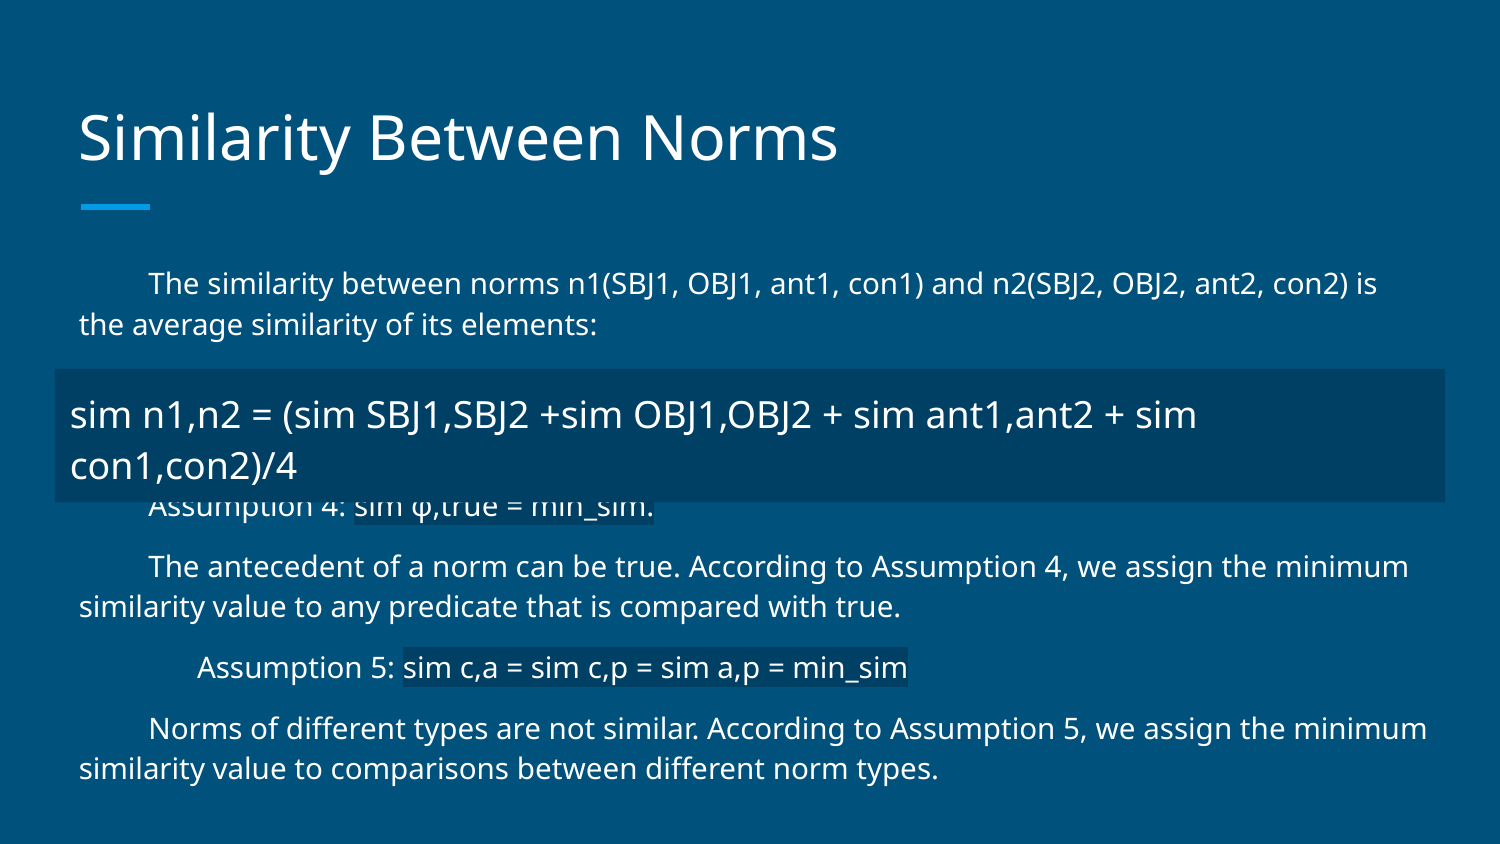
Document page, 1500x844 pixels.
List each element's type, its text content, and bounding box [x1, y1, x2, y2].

list The similarity between norms n1(SBJ1, OBJ1, ant1, con1) and n2(SBJ2, OBJ2, ant2, con2) is the average similarity of its elements: Assumption 4: sim φ,true = min_sim. The antecedent of a norm can be true. According to Assumption 4, we assign the minimum similarity value to any predicate that is compared with true. Assumption 5: sim c,a = sim c,p = sim a,p = min_sim Norms of different types are not similar. According to Assumption 5, we assign the minimum similarity value to comparisons between different norm types. [63, 244, 1445, 368]
text_box sim n1,n2 = (sim SBJ1,SBJ2 +sim OBJ1,OBJ2 + sim ant1,ant2 + sim con1,con2)/4 [54, 368, 1446, 503]
list The similarity between norms n1(SBJ1, OBJ1, ant1, con1) and n2(SBJ2, OBJ2, ant2, con2) is the average similarity of its elements: Assumption 4: sim φ,true = min_sim. The antecedent of a norm can be true. According to Assumption 4, we assign the minimum similarity value to any predicate that is compared with true. Assumption 5: sim c,a = sim c,p = sim a,p = min_sim Norms of different types are not similar. According to Assumption 5, we assign the minimum similarity value to comparisons between different norm types. [63, 503, 1445, 807]
title Similarity Between Norms [63, 75, 1437, 188]
